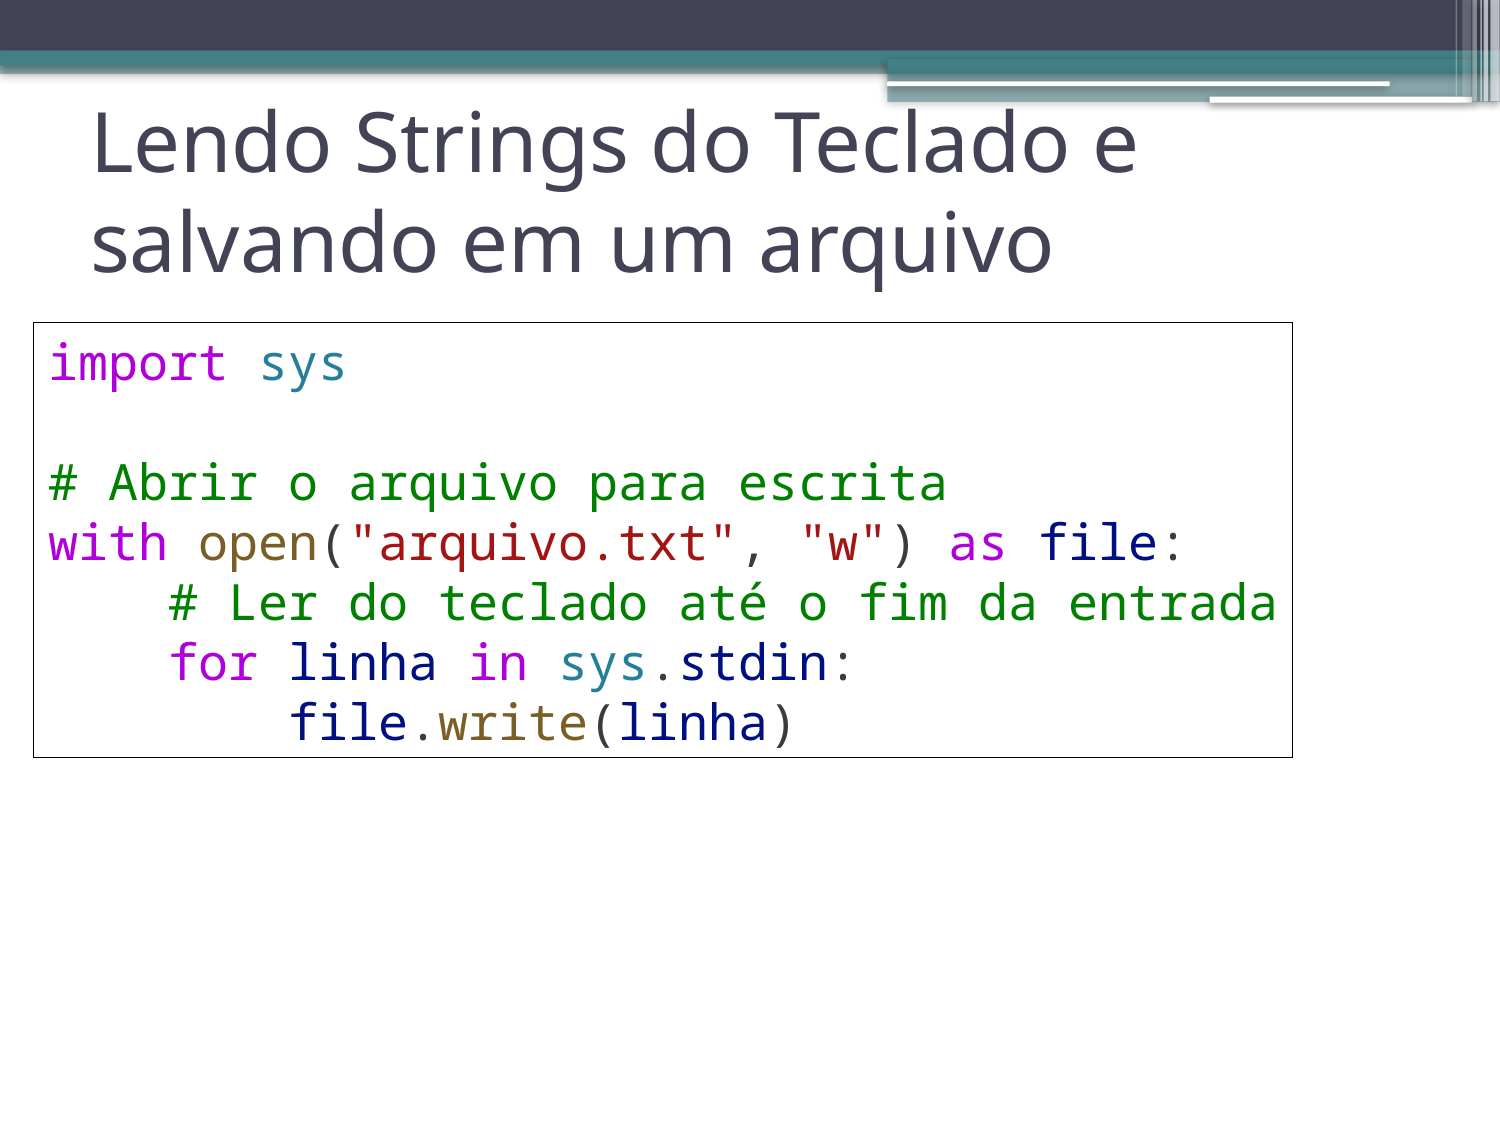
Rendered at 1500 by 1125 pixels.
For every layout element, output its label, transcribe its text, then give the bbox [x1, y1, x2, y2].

title Lendo Strings do Teclado e salvando em um arquivo [75, 101, 1425, 278]
text_box import sys # Abrir o arquivo para escrita with open("arquivo.txt", "w") as file: # Ler do teclado até o fim da entrada for linha in sys.stdin: file.write(linha) [33, 322, 1293, 758]
